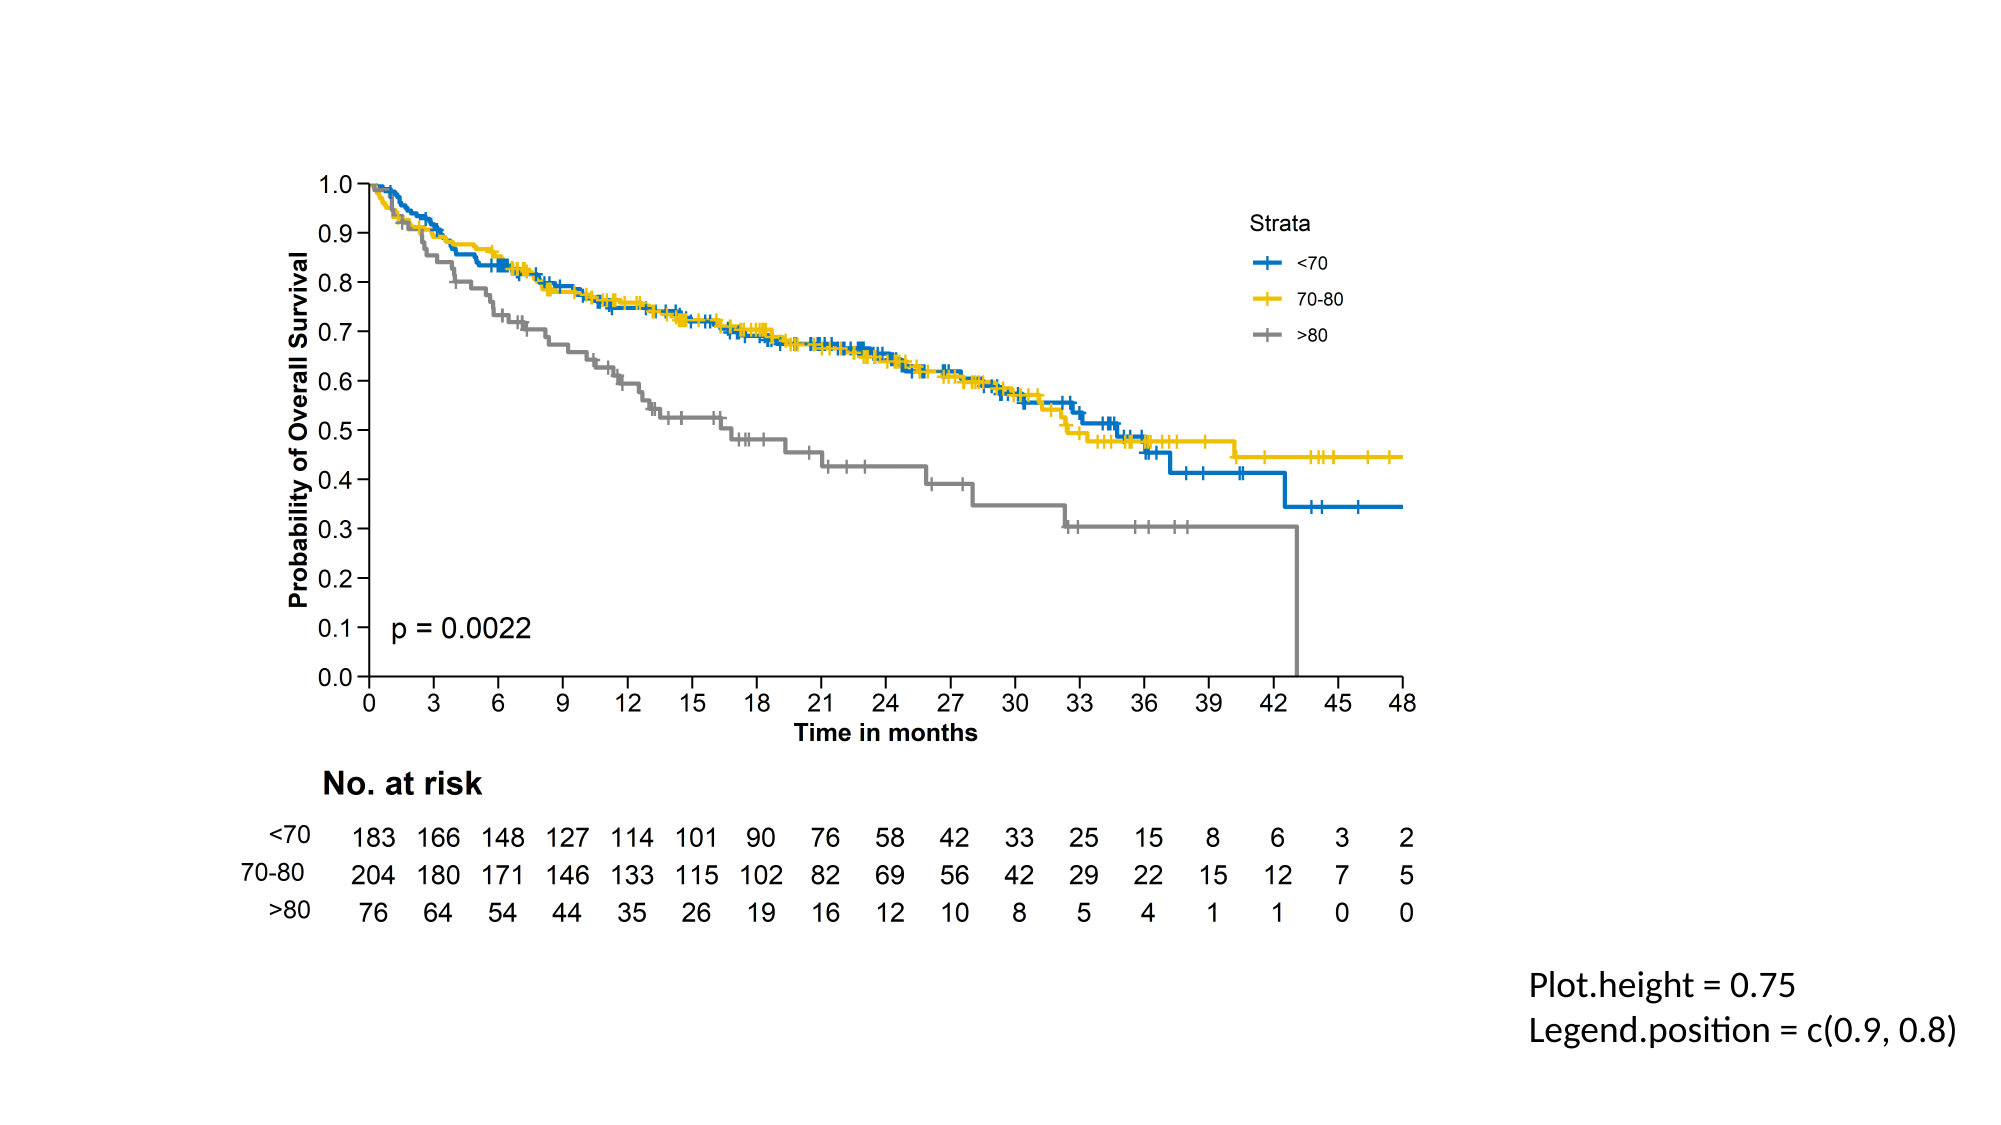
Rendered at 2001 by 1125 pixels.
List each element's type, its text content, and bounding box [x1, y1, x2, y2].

text_box Plot.height = 0.75 Legend.position = c(0.9, 0.8) [1513, 952, 2000, 1058]
picture [228, 172, 1579, 953]
